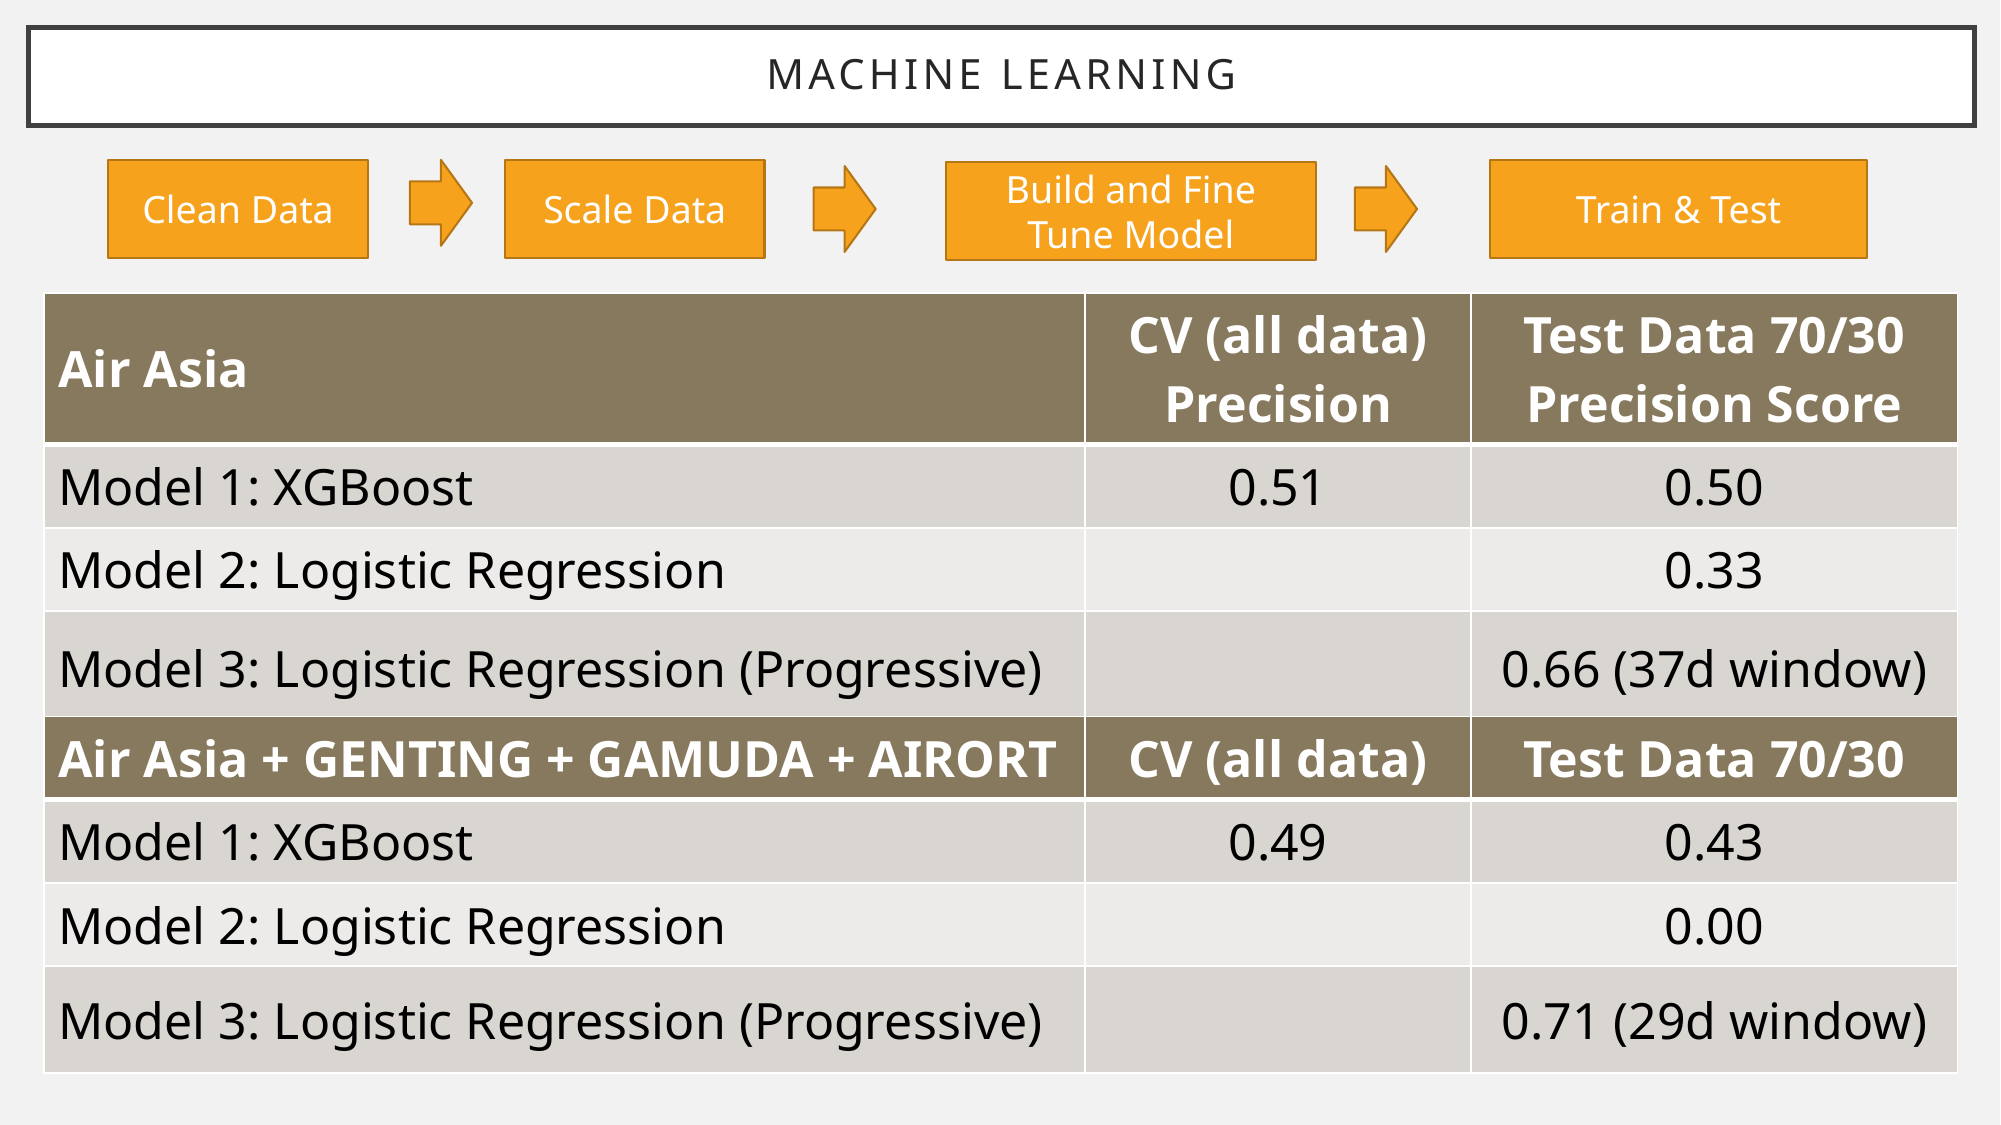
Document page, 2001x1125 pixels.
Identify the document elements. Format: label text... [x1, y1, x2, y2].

text_box Clean Data [107, 159, 369, 259]
table_cell 0.00 [1472, 884, 1957, 965]
table_cell 0.43 [1472, 802, 1957, 882]
table_cell [1086, 529, 1470, 610]
table_cell 0.33 [1472, 529, 1957, 610]
table_cell Model 1: XGBoost [45, 447, 1084, 527]
text_box [1353, 165, 1418, 253]
table_header Test Data 70/30 [1472, 717, 1957, 797]
table_cell Model 3: Logistic Regression (Progressive) [45, 612, 1084, 716]
text_box Train & Test [1489, 159, 1868, 259]
table_cell 0.71 (29d window) [1472, 967, 1957, 1072]
table_header Air Asia + GENTING + GAMUDA + AIRORT [45, 717, 1084, 797]
text_box [408, 158, 473, 247]
table_header CV (all data) [1086, 717, 1470, 797]
table_cell 0.50 [1472, 447, 1957, 527]
table_cell 0.51 [1086, 447, 1470, 527]
title Machine learning [26, 25, 1977, 128]
table_cell [1086, 884, 1470, 965]
table_cell Model 1: XGBoost [45, 802, 1084, 882]
table_cell Model 2: Logistic Regression [45, 529, 1084, 610]
text_box Build and Fine Tune Model [945, 161, 1317, 261]
table_cell Model 2: Logistic Regression [45, 884, 1084, 965]
table_cell 0.66 (37d window) [1472, 612, 1957, 716]
table_cell Model 3: Logistic Regression (Progressive) [45, 967, 1084, 1072]
text_box Scale Data [504, 159, 766, 259]
table_cell [1086, 612, 1470, 716]
table_header CV (all data) Precision [1086, 294, 1470, 442]
table_cell [1086, 967, 1470, 1072]
table_header Air Asia [45, 294, 1084, 442]
table_cell 0.49 [1086, 802, 1470, 882]
table_header Test Data 70/30 Precision Score [1472, 294, 1957, 442]
text_box [812, 165, 877, 253]
